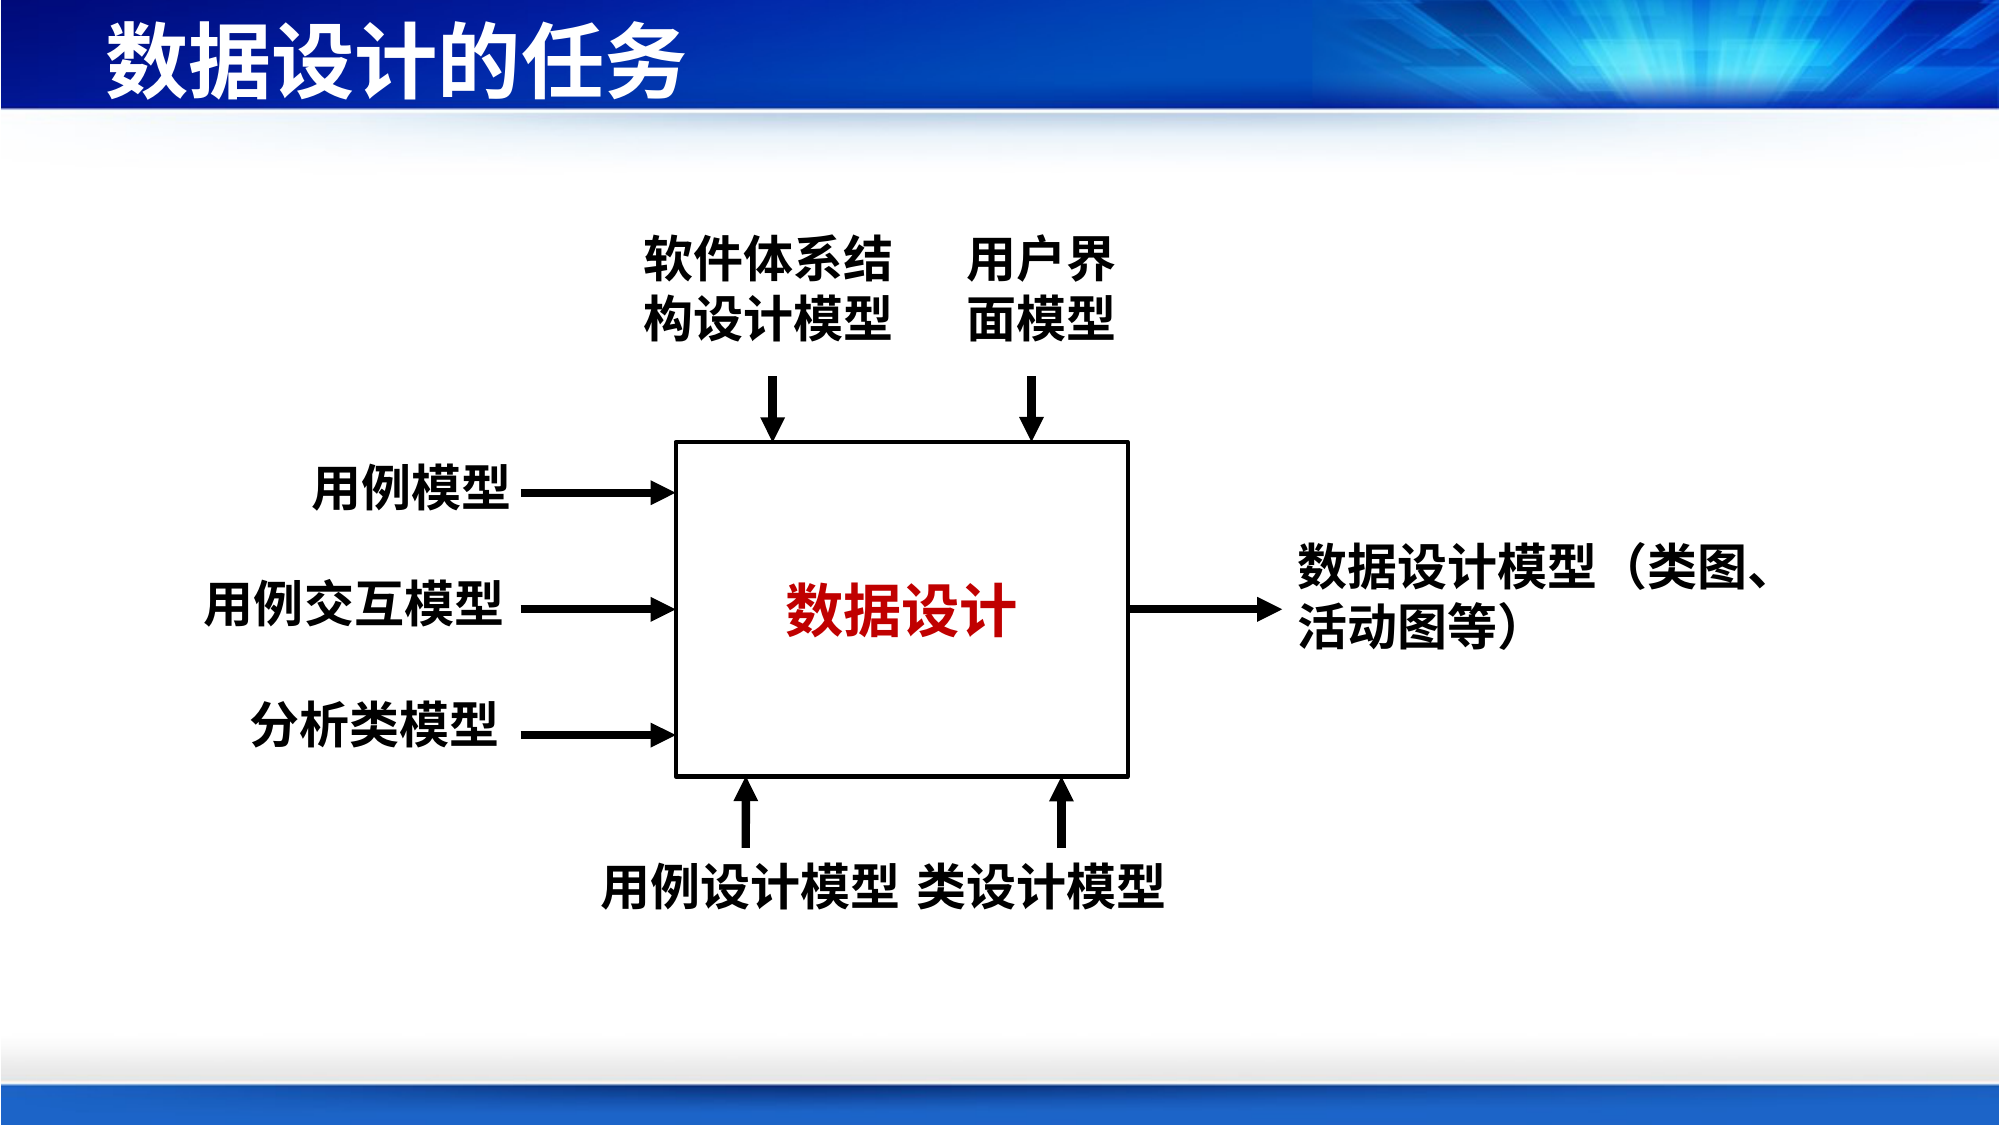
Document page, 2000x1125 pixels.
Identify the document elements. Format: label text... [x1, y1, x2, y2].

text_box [50, 219, 1753, 947]
title 数据设计的任务 [90, 1, 1880, 118]
picture [1, 0, 1999, 1125]
